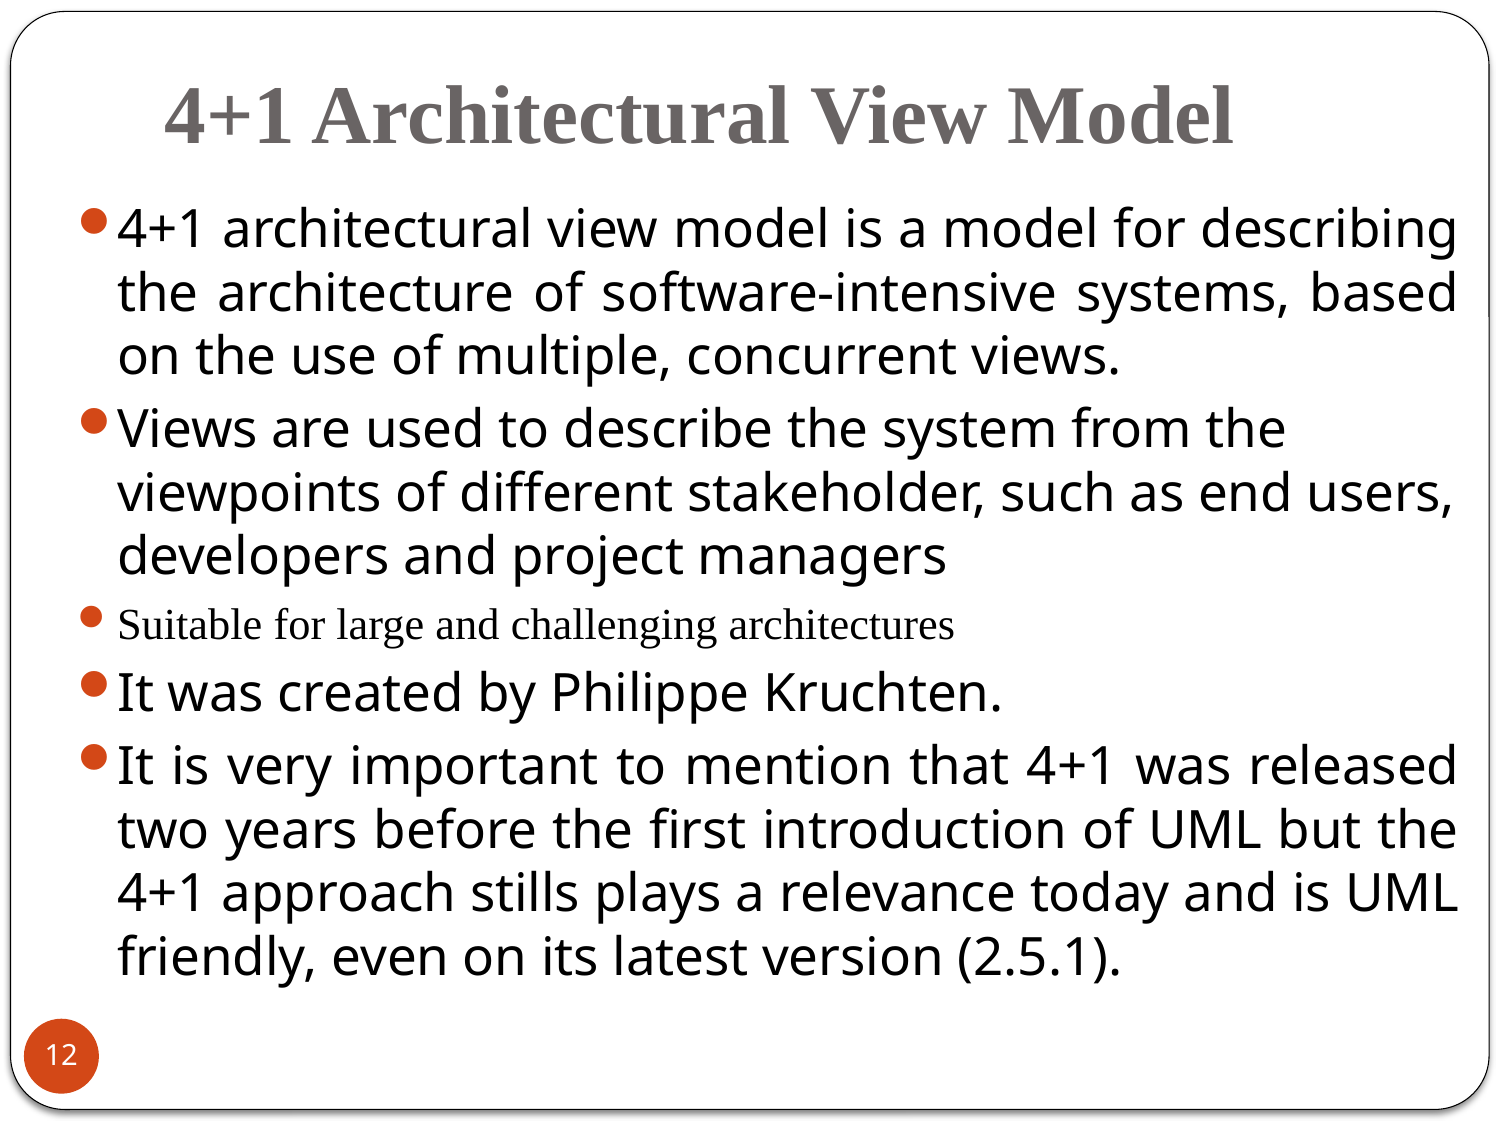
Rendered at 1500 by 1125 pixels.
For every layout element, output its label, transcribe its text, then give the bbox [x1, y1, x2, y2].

list 4+1 architectural view model is a model for describing the architecture of software-intensive systems, based on the use of multiple, concurrent views. Views are used to describe the system from the viewpoints of different stakeholder, such as end users, developers and project managers Suitable for large and challenging architectures It was created by Philippe Kruchten. It is very important to mention that 4+1 was released two years before the first introduction of UML but the 4+1 approach stills plays a relevance today and is UML friendly, even on its latest version (2.5.1). [62, 187, 1475, 1050]
title 4+1 Architectural View Model [150, 45, 1425, 175]
slide_number 12 [23, 1018, 99, 1094]
